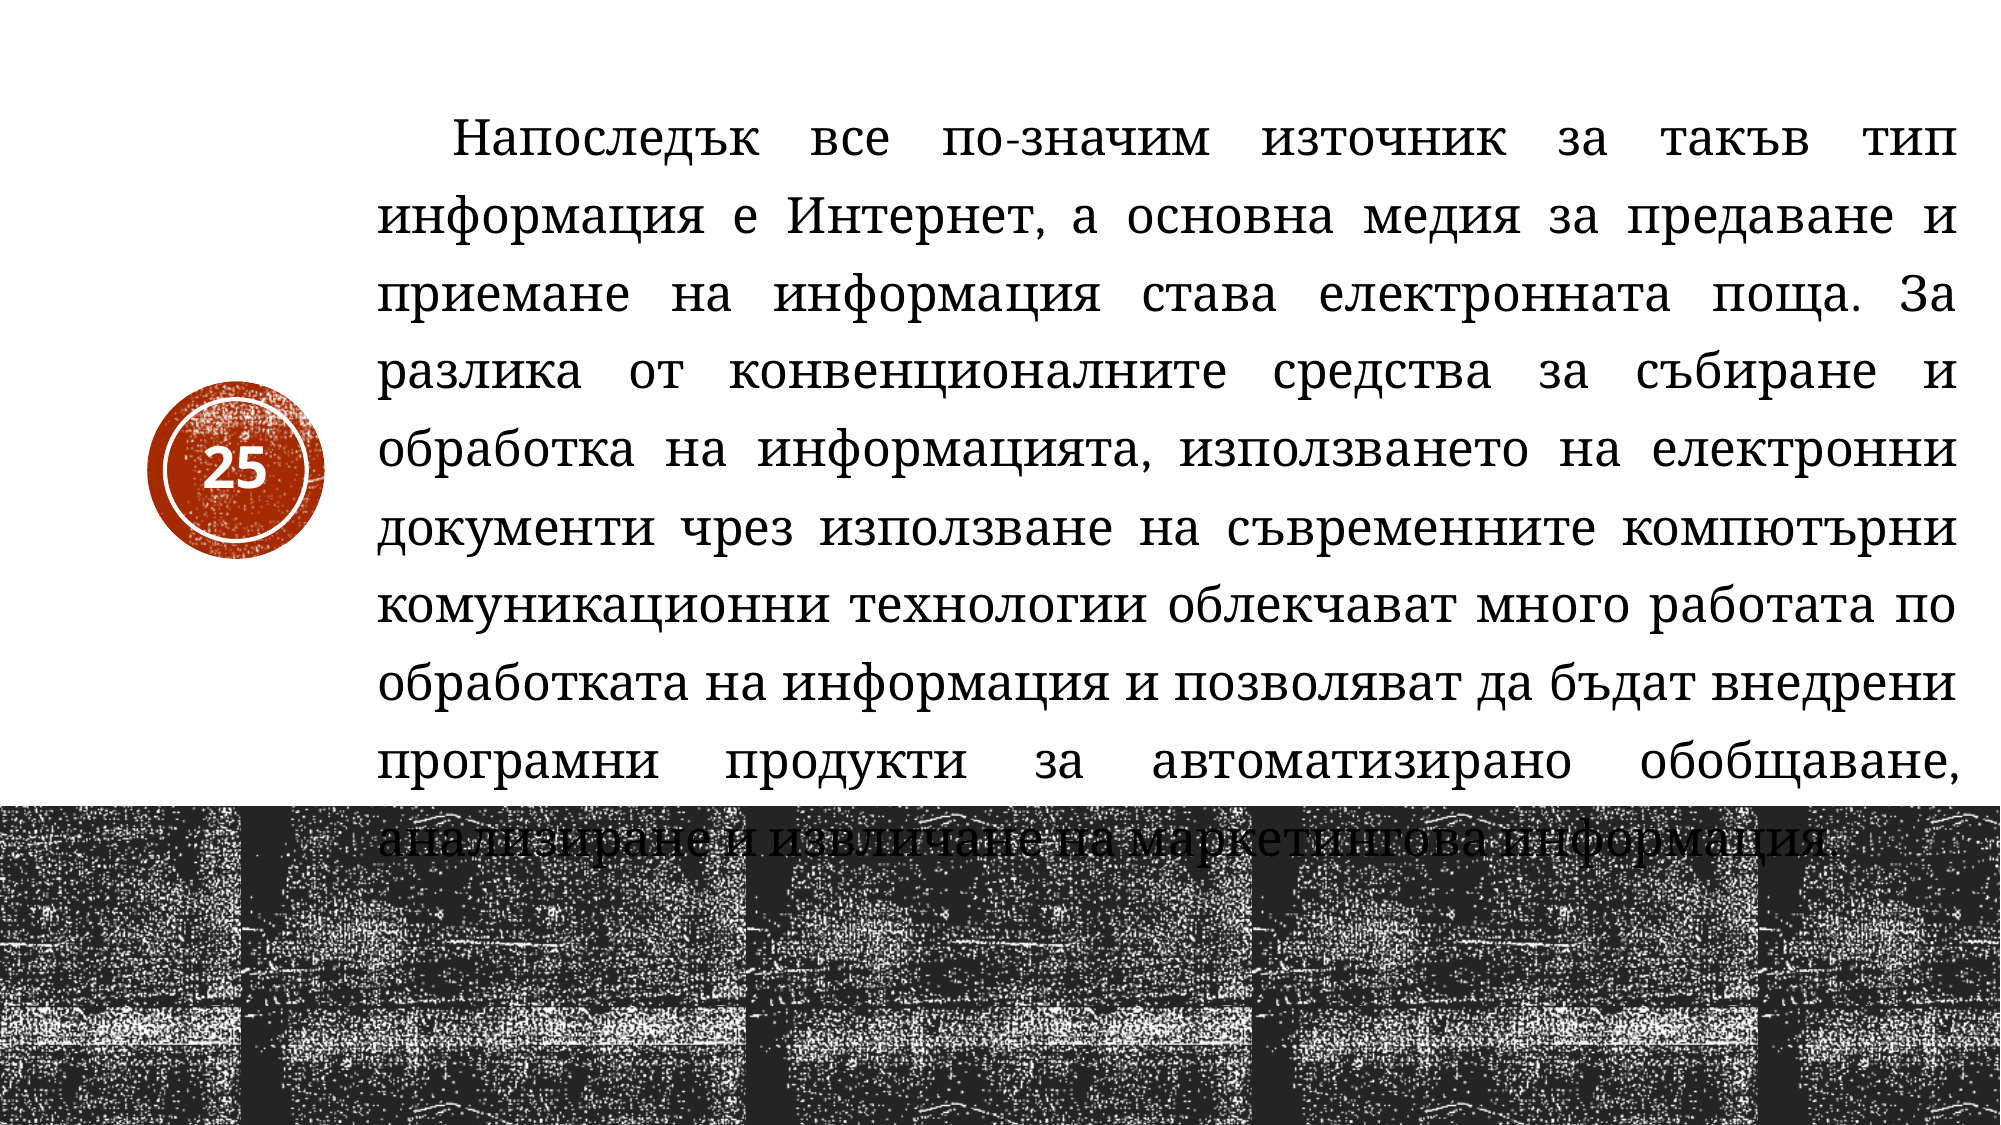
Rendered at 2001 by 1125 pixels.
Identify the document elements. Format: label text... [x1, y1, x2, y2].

text_box Напоследък все по-значим източник за такъв тип информация е Интернет, а основна медия за предаване и приемане на информация става електронната поща. За разлика от конвенционалните средства за събиране и обработка на информацията, използването на електронни документи чрез използване на съвременните компютърни комуникационни технологии облекчават много работата по обработката на информация и позволяват да бъдат внедрени програмни продукти за автоматизирано обобщаване, анализиране и извличане на маркетингова информация. [362, 79, 1973, 875]
slide_number 25 [138, 411, 334, 530]
